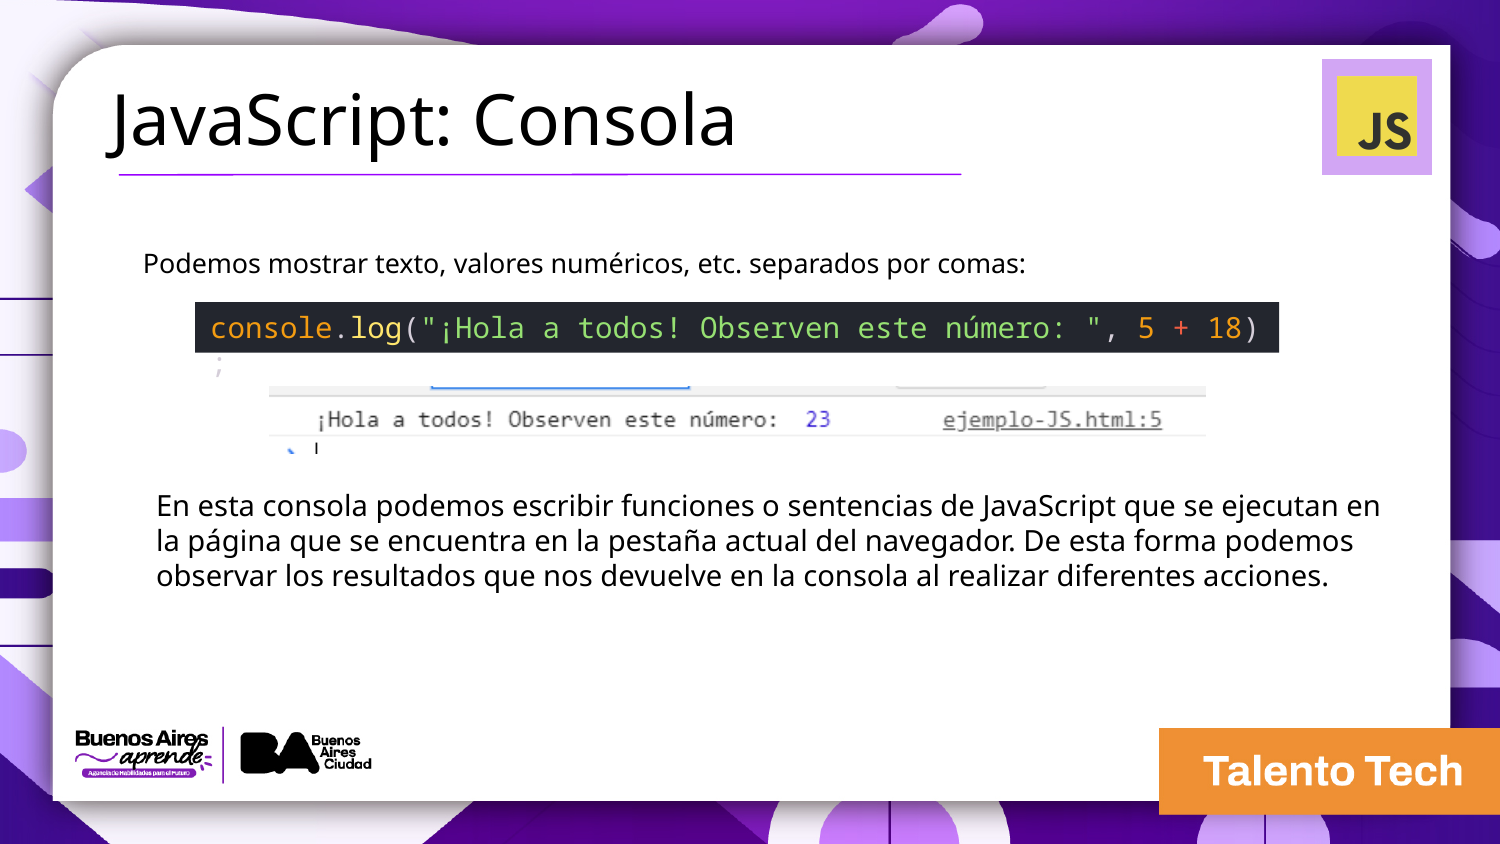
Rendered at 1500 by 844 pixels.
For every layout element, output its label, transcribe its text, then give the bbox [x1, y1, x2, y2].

text_box JavaScript: Consola [96, 21, 1214, 175]
text_box Podemos mostrar texto, valores numéricos, etc. separados por comas: [127, 226, 1430, 294]
text_box console.log("¡Hola a todos! Observen este número: ", 5 + 18); [195, 302, 1280, 353]
text_box En esta consola podemos escribir funciones o sentencias de JavaScript que se ejecutan en la página que se encuentra en la pestaña actual del navegador. De esta forma podemos observar los resultados que nos devuelve en la consola al realizar diferentes acciones. [140, 472, 1425, 608]
picture [0, 0, 1500, 844]
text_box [1321, 56, 1433, 176]
